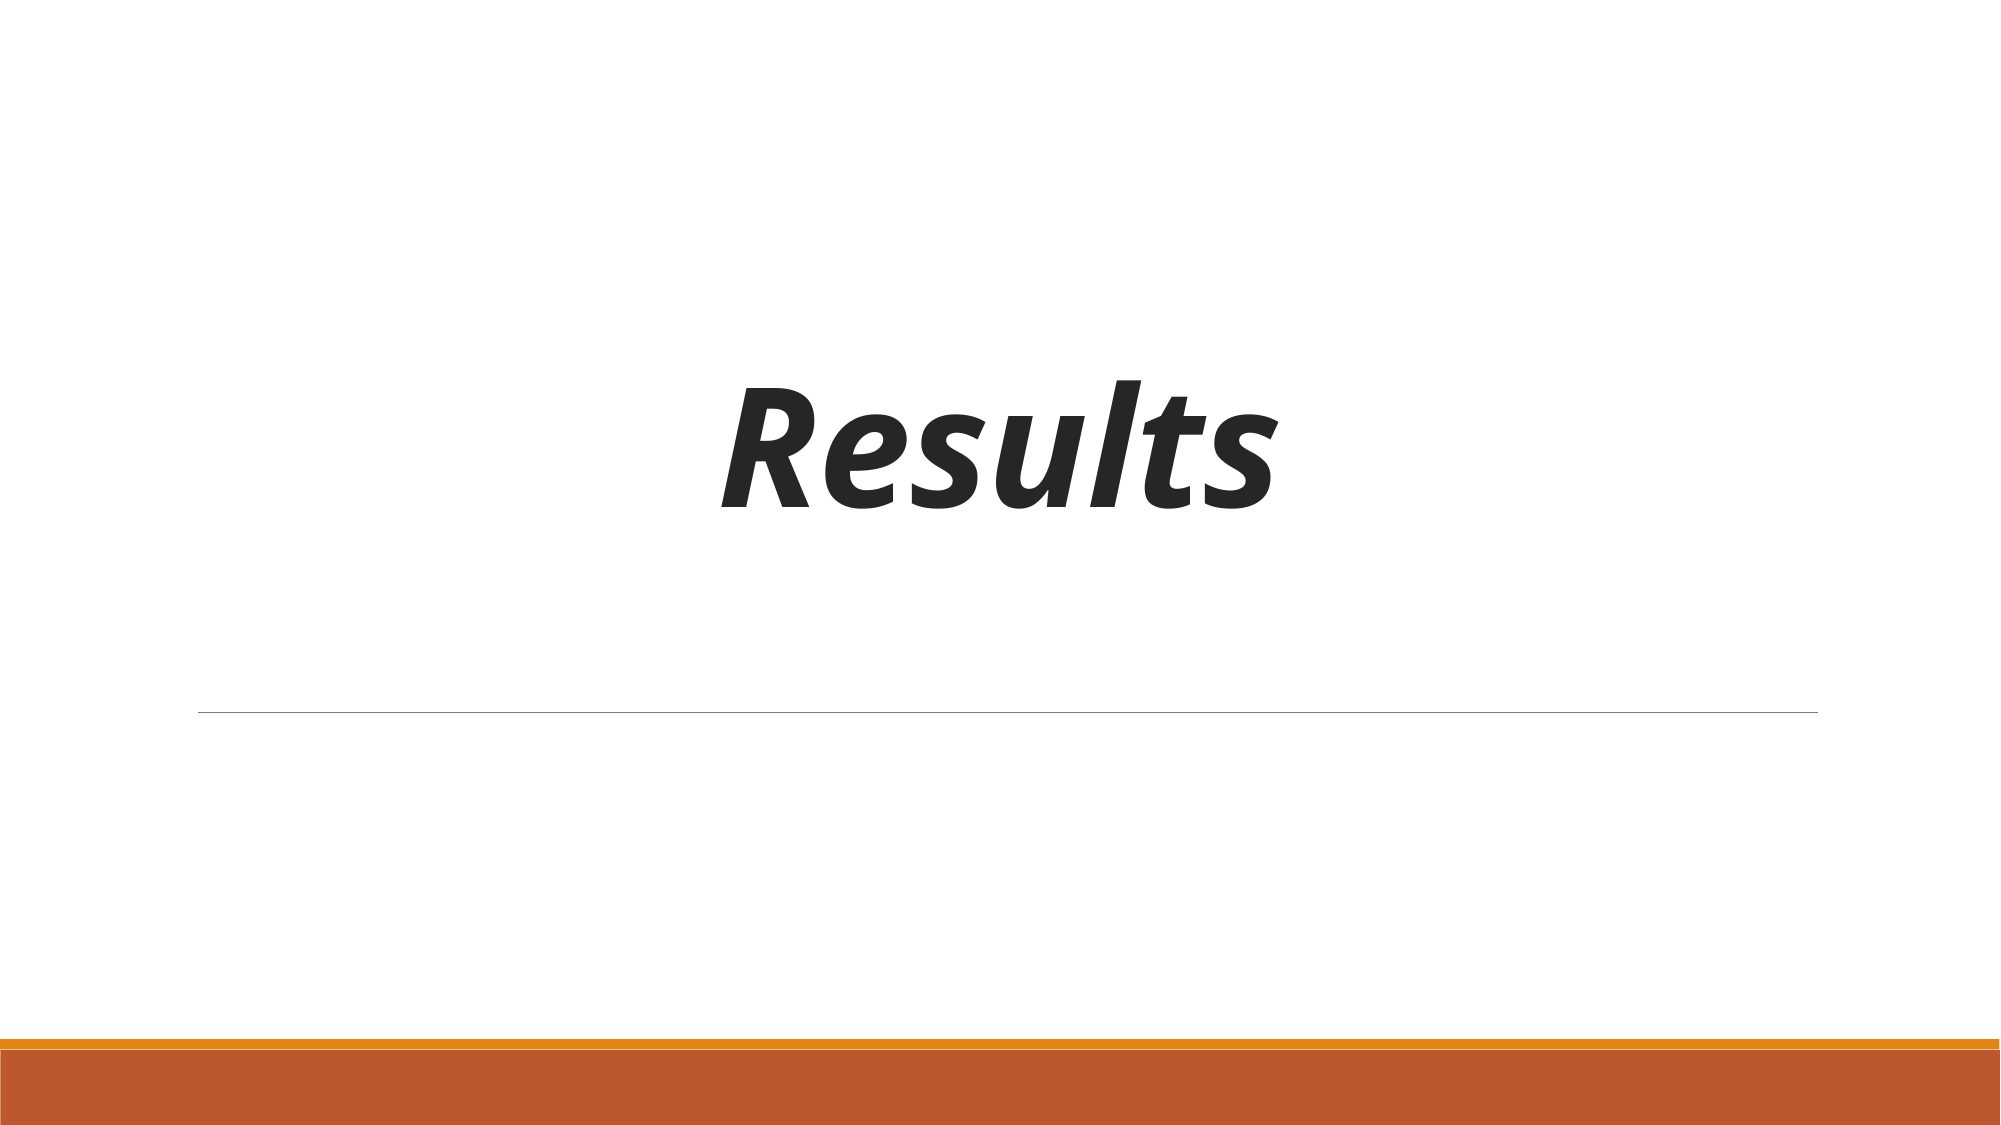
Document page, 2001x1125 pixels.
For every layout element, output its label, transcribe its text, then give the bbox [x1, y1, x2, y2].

title Results [174, 307, 1825, 549]
